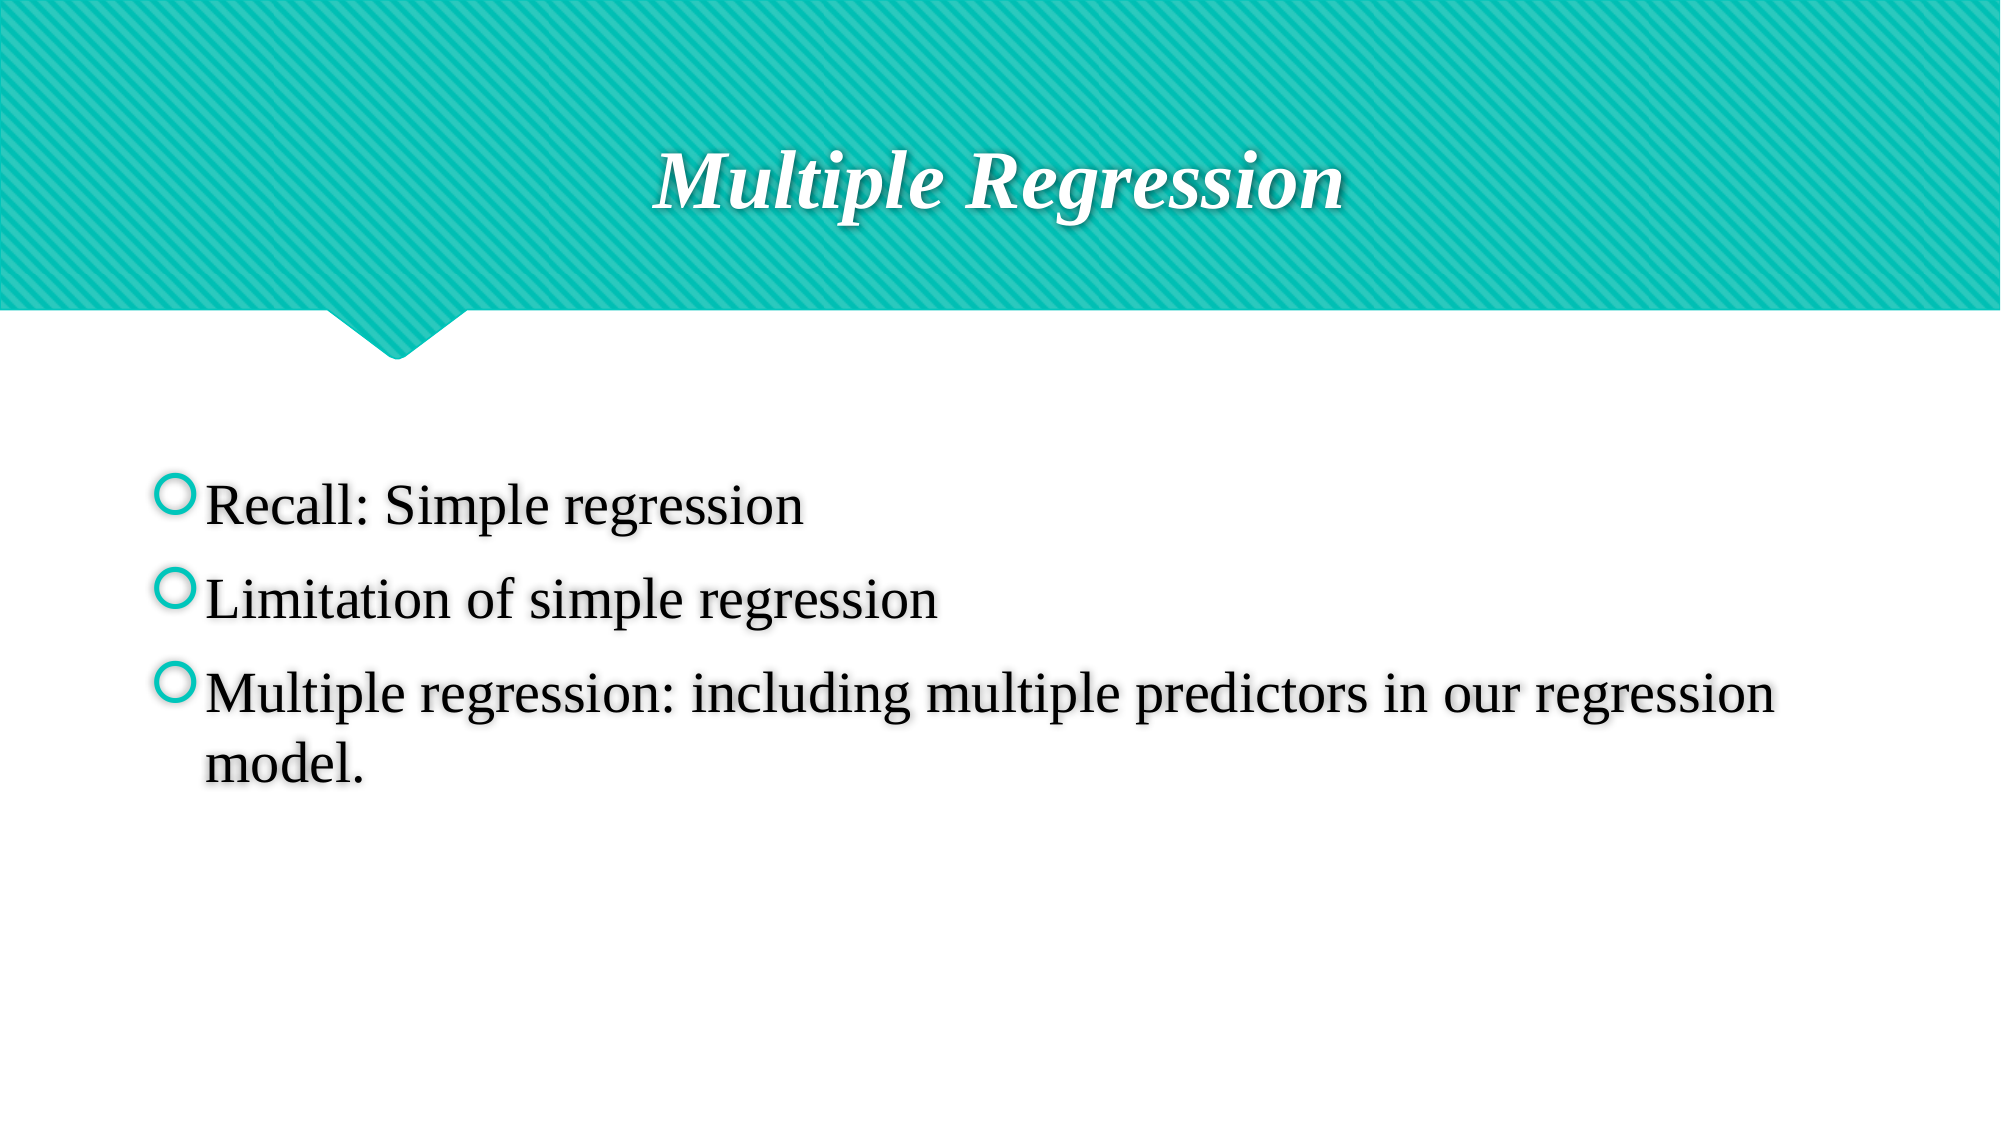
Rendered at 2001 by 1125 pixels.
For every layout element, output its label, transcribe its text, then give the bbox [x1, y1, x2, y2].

title Multiple Regression [132, 73, 1868, 233]
list Recall: Simple regression Limitation of simple regression Multiple regression: including multiple predictors in our regression model. [134, 364, 1866, 962]
